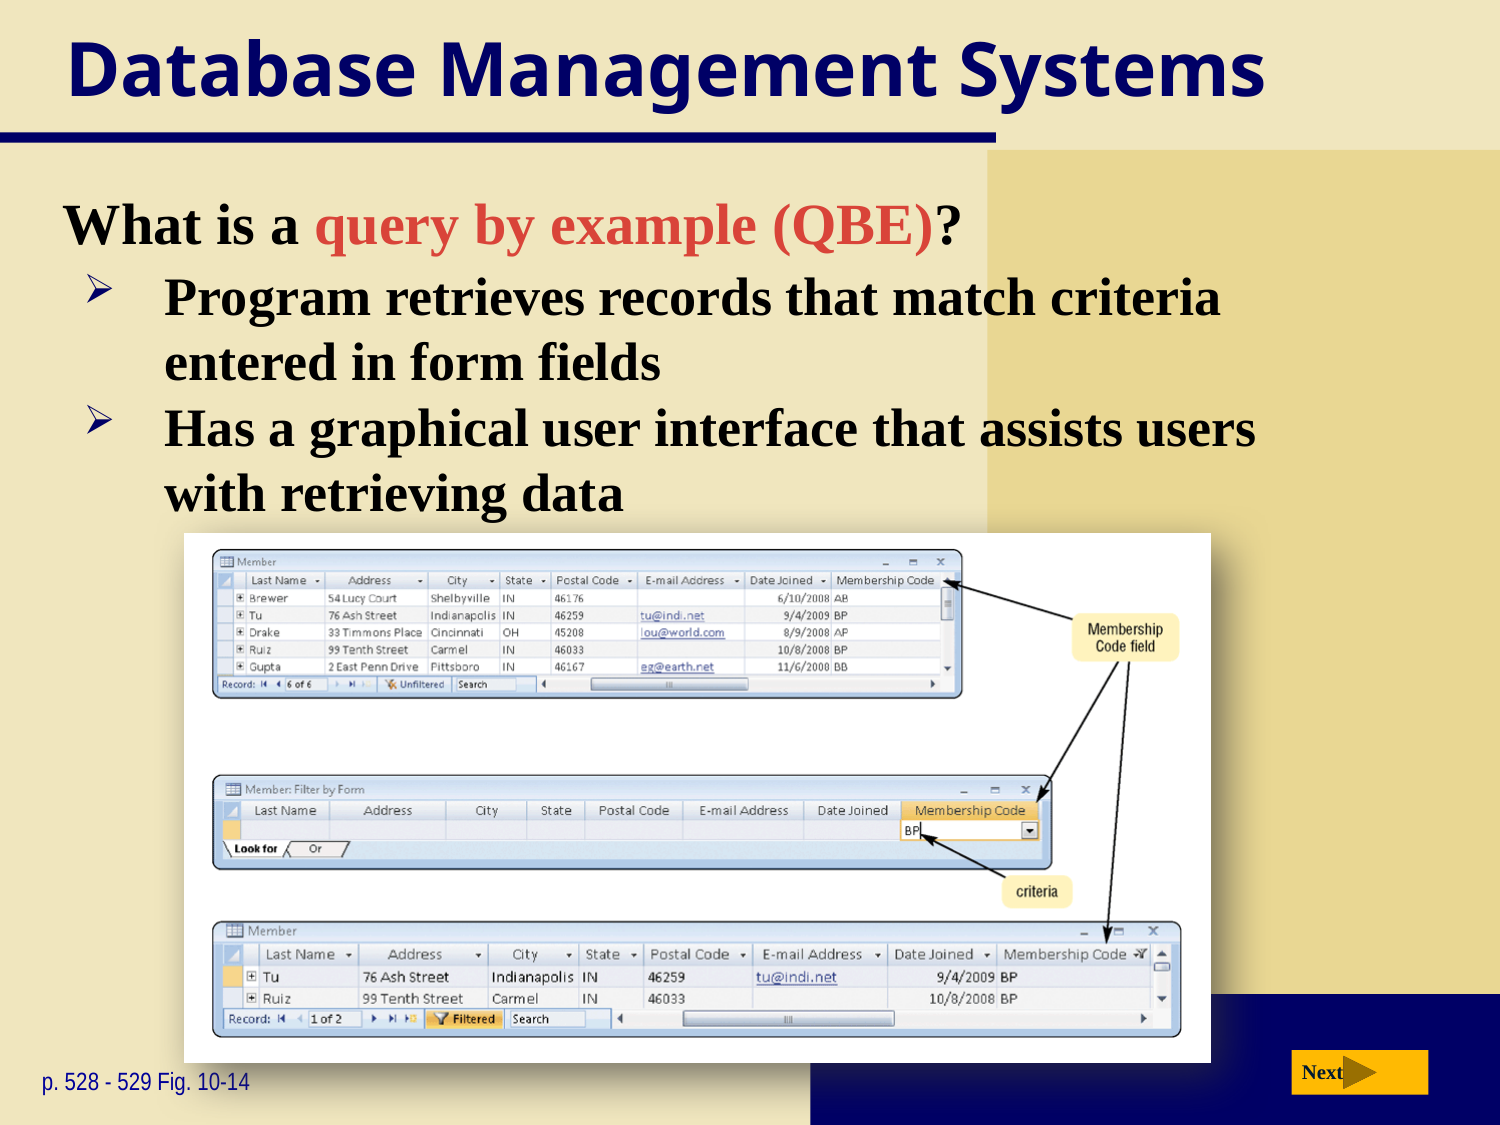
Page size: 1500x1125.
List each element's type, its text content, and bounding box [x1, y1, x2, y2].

text_box Program retrieves records that match criteria entered in form fields [50, 253, 1375, 385]
picture [184, 533, 1211, 1064]
title Database Management Systems [49, 0, 1459, 133]
text_box p. 528 - 529 Fig. 10-14 [27, 1058, 193, 1103]
text_box Has a graphical user interface that assists users with retrieving data [50, 385, 1375, 662]
list What is a query by example (QBE)? [47, 178, 1457, 313]
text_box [1286, 1049, 1429, 1095]
